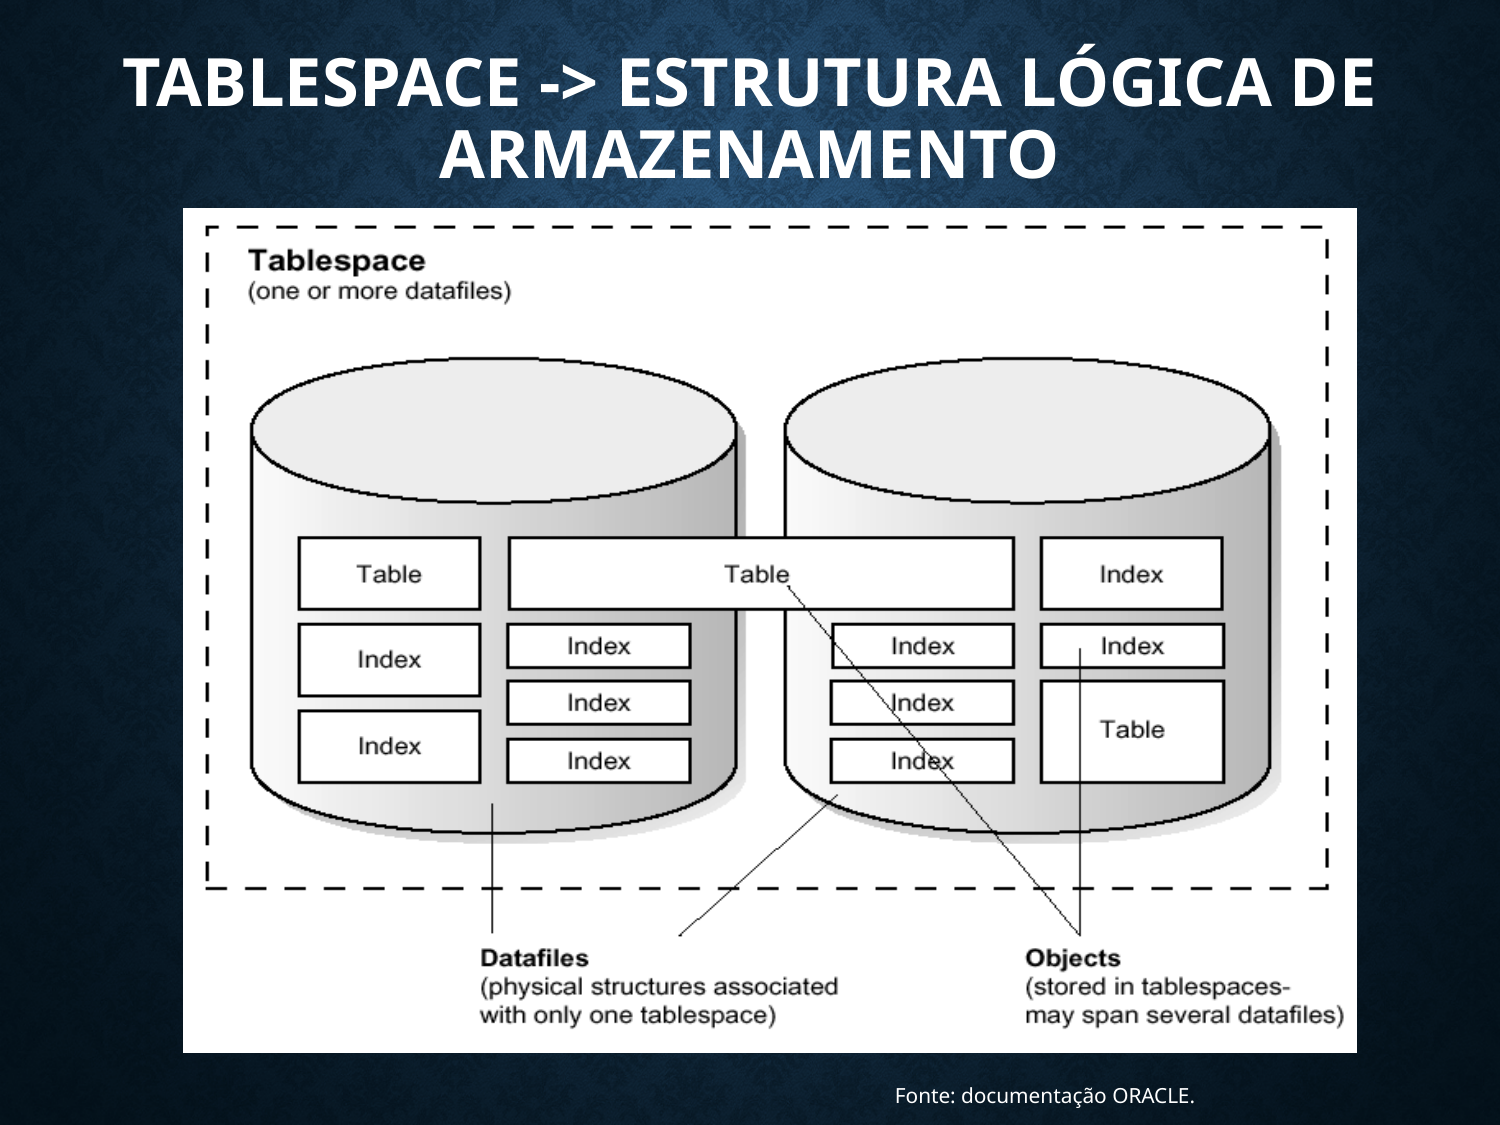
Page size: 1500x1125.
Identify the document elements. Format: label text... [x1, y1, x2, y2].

title Tablespace -> Estrutura Lógica de Armazenamento [81, 39, 1419, 203]
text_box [182, 207, 1357, 1054]
footer Fonte: documentação ORACLE. [879, 1065, 1500, 1125]
